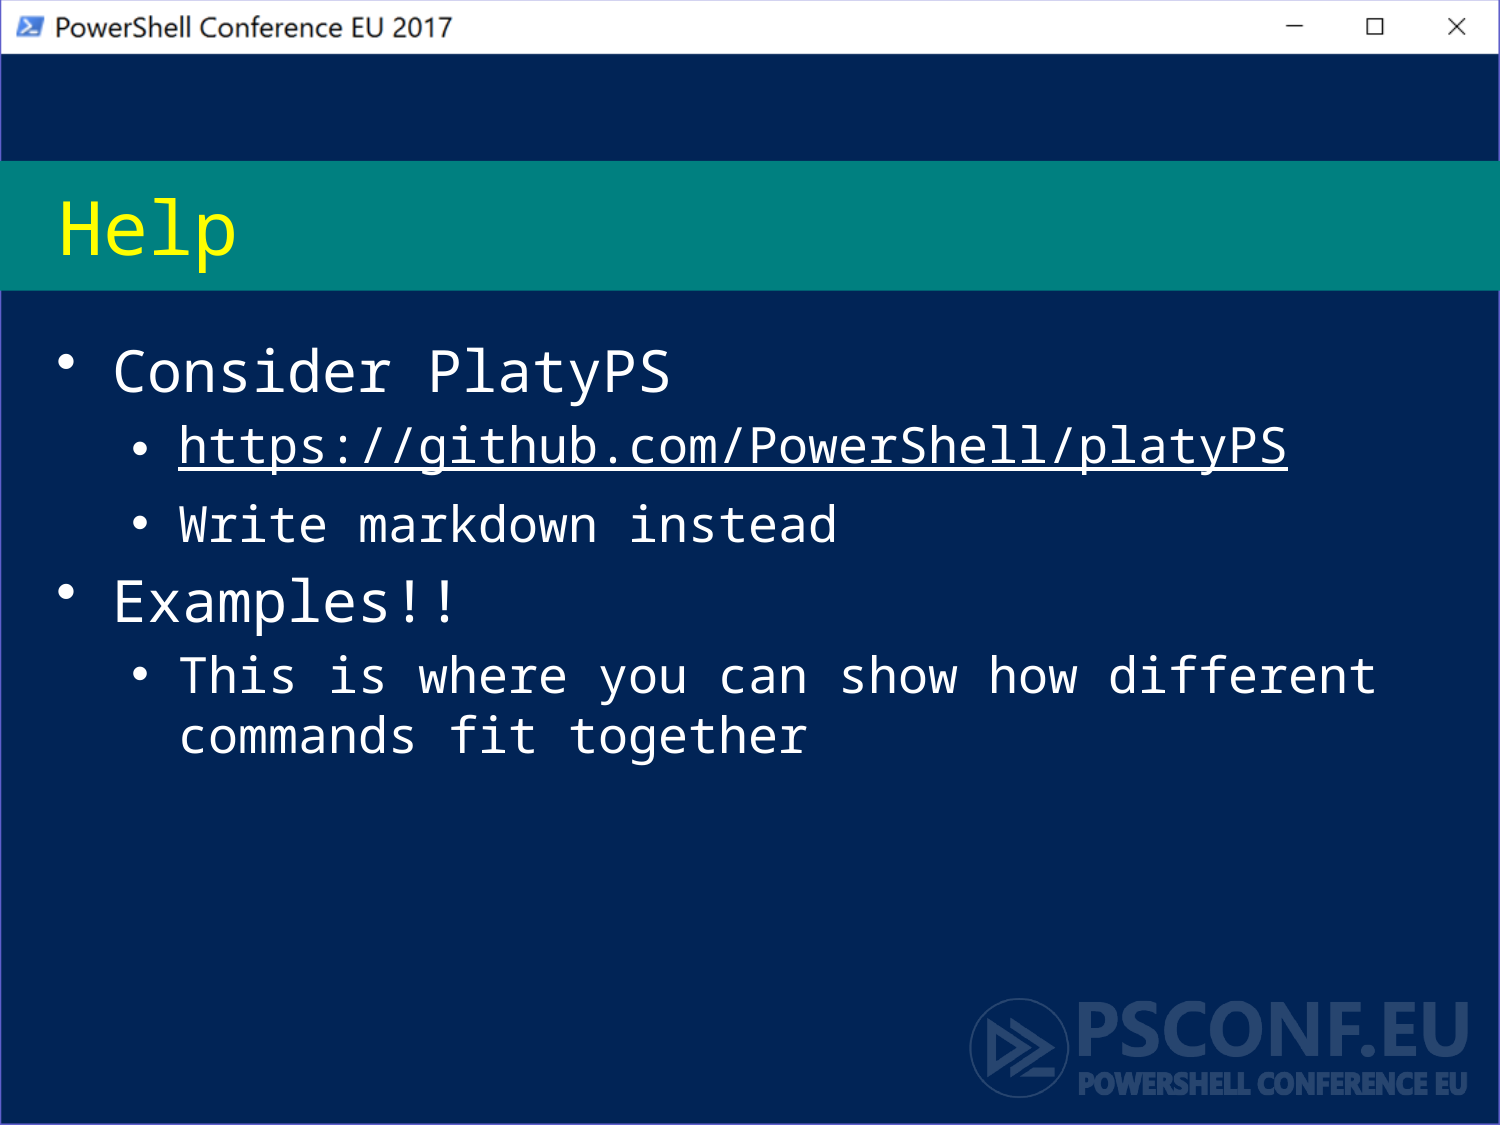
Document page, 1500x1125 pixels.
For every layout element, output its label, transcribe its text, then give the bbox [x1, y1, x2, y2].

title Help [0, 160, 1500, 291]
picture [0, 291, 1500, 1125]
list Consider PlatyPS https://github.com/PowerShell/platyPS Write markdown instead Examples!! This is where you can show how different commands fit together [41, 326, 1459, 1047]
picture [0, 0, 1500, 160]
